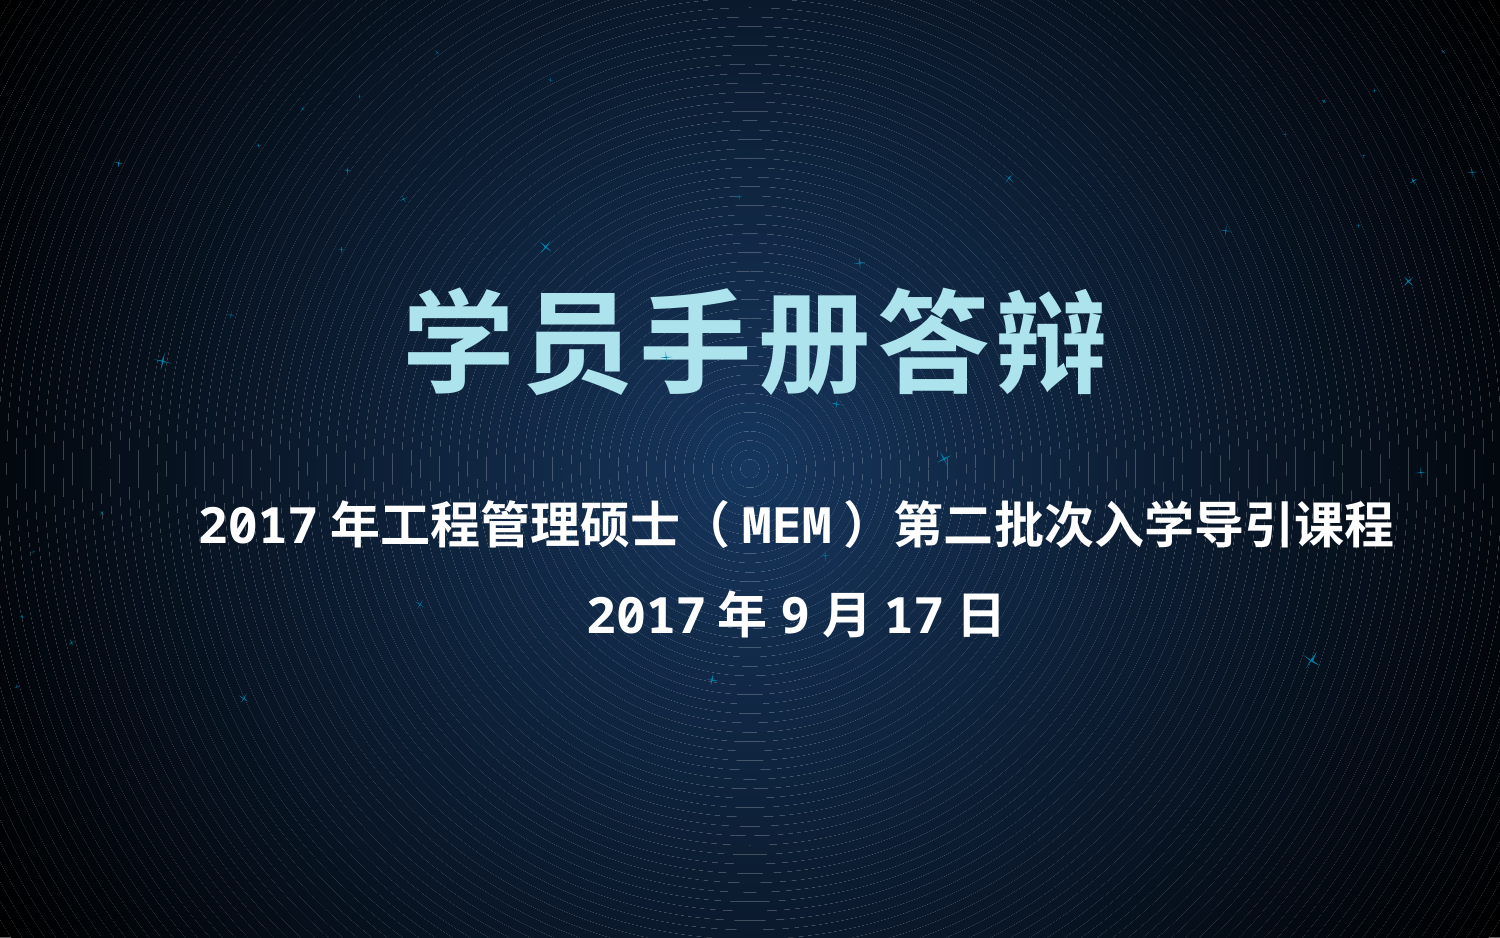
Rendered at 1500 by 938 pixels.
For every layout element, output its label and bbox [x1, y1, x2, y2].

text_box [0, 49, 1500, 704]
